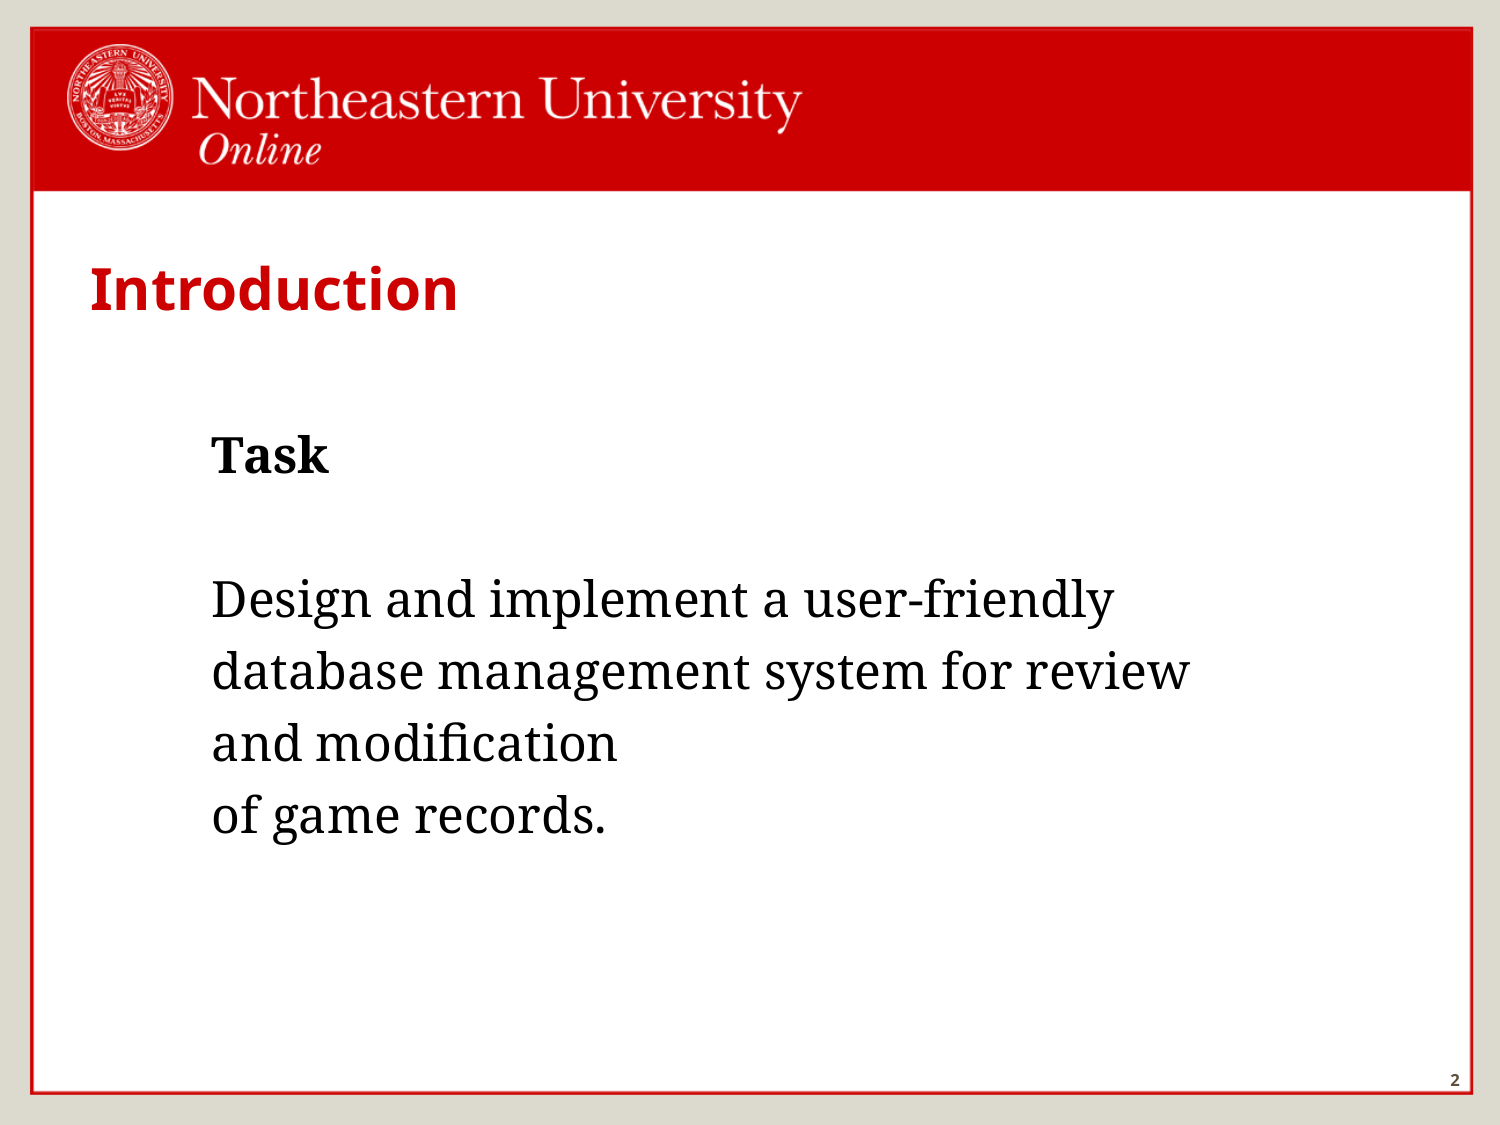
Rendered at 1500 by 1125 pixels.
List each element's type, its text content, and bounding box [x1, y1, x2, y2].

slide_number 2 [1162, 1062, 1476, 1125]
list Task Design and implement a user-friendly database management system for review and modification of game records. [196, 343, 1304, 1031]
picture [0, 0, 1500, 1125]
title Introduction [75, 237, 1425, 363]
